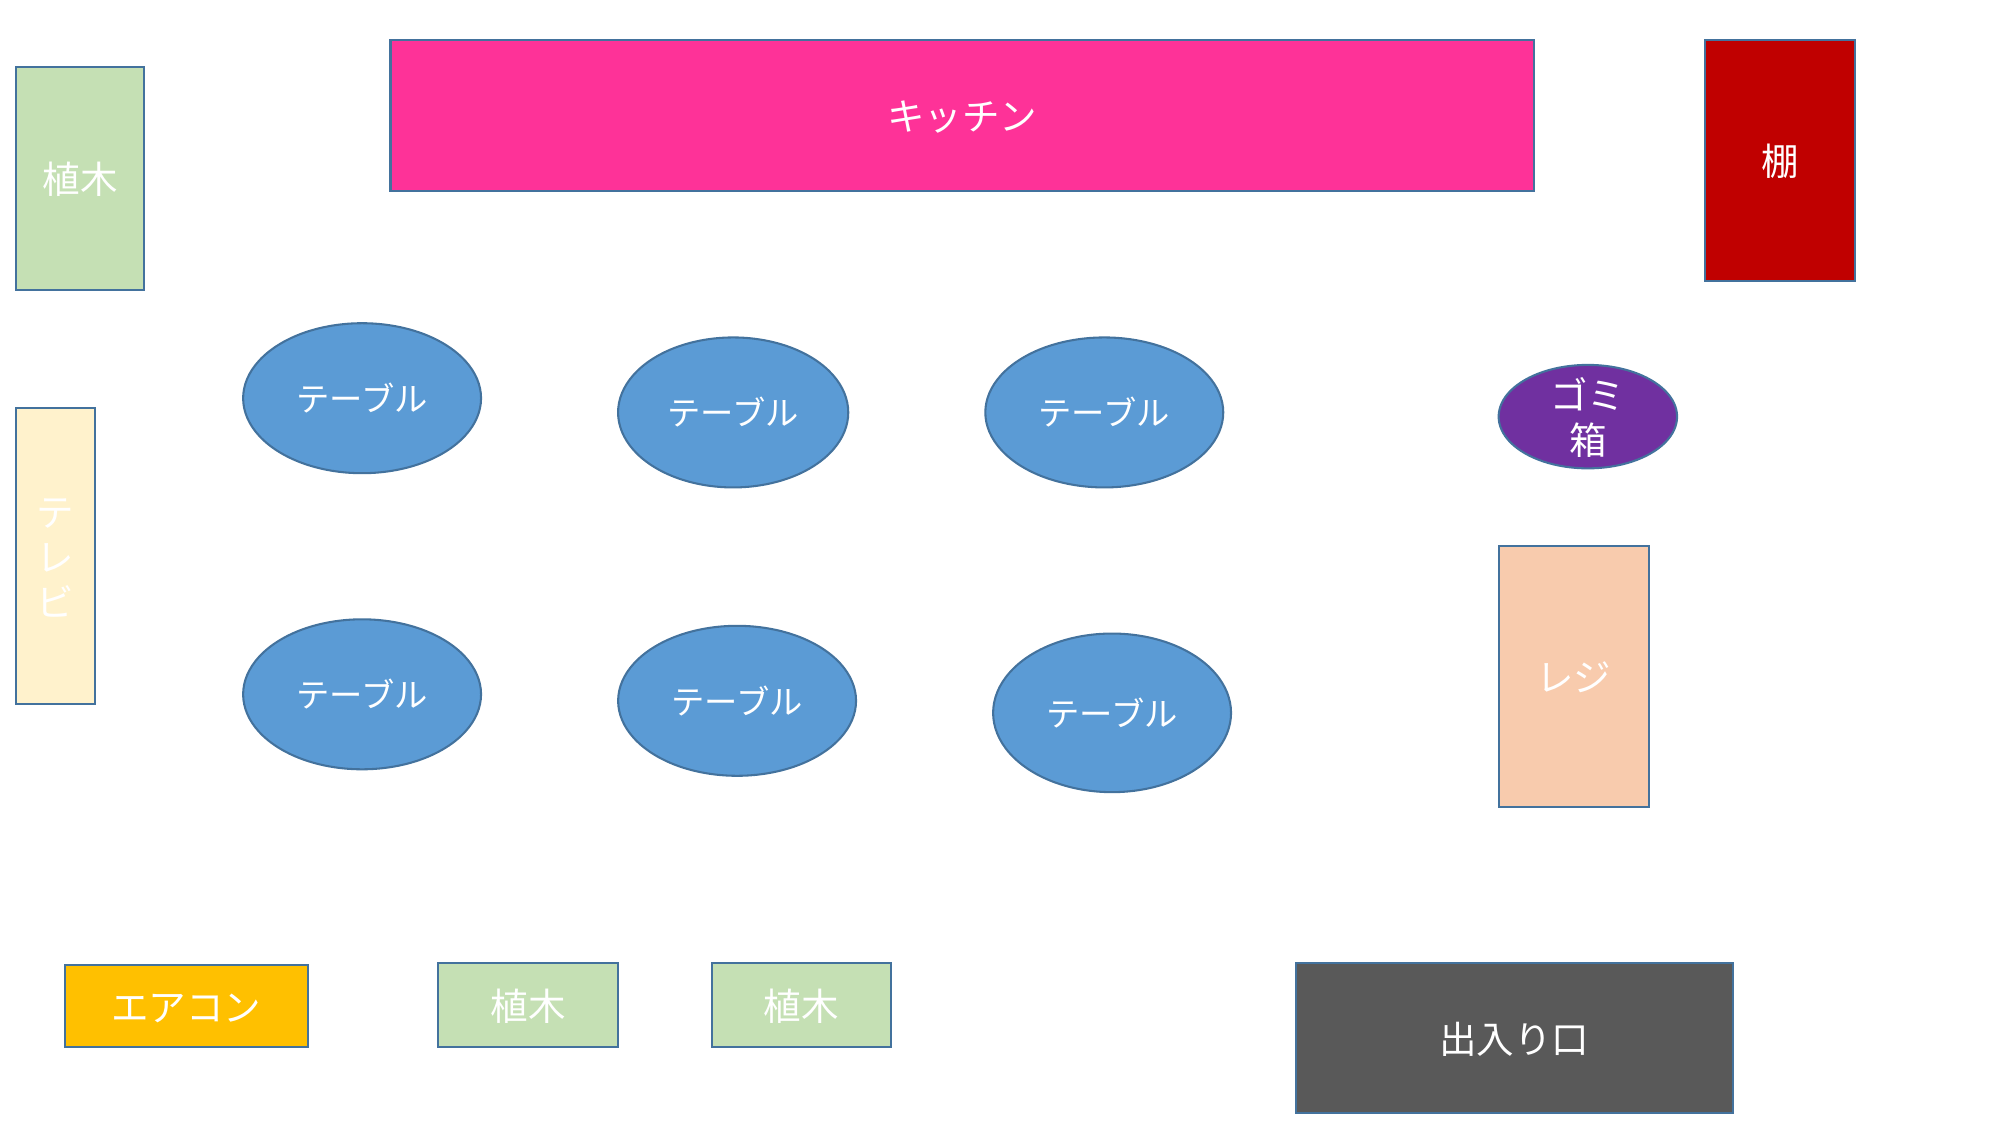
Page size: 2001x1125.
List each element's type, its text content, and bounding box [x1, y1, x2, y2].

text_box 植木 [711, 962, 892, 1048]
text_box 植木 [437, 962, 619, 1048]
text_box テーブル [617, 624, 858, 777]
text_box テーブル [617, 336, 850, 489]
text_box 植木 [15, 66, 145, 291]
text_box テーブル [992, 632, 1233, 794]
text_box テーブル [984, 336, 1225, 489]
text_box テーブル [242, 322, 483, 475]
text_box エアコン [64, 964, 309, 1048]
text_box キッチン [389, 39, 1535, 192]
text_box 棚 [1704, 39, 1856, 282]
text_box テレビ [15, 407, 96, 705]
text_box テーブル [242, 618, 483, 771]
text_box レジ [1498, 545, 1650, 808]
text_box 出入り口 [1295, 962, 1734, 1114]
text_box ゴミ箱 [1497, 363, 1679, 470]
